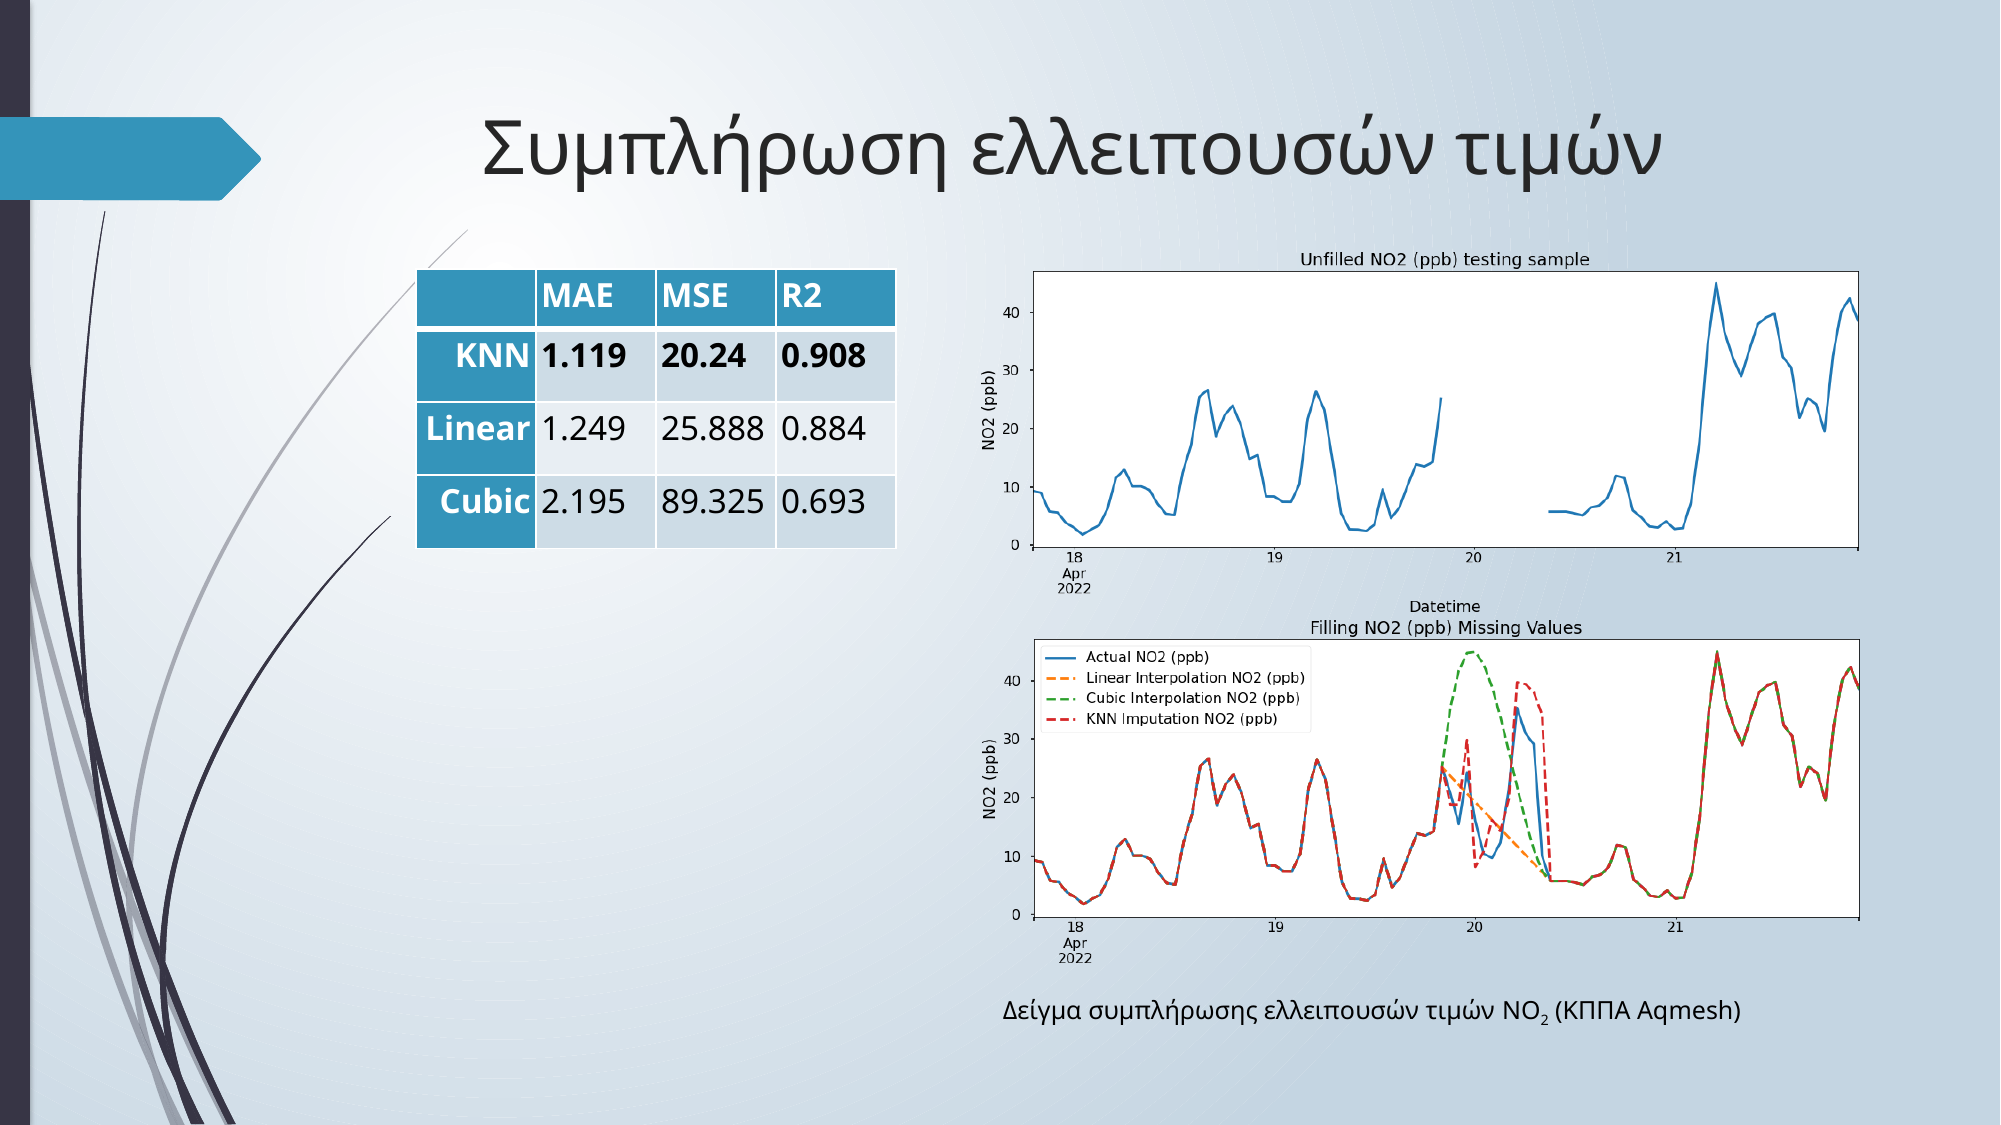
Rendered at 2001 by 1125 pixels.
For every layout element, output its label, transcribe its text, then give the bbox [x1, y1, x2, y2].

text_box Δείγμα συμπλήρωσης ελλειπουσών τιμών ΝΟ2 (ΚΠΠΑ Aqmesh) [988, 987, 1867, 1036]
table_header [472, 270, 535, 326]
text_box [395, 37, 468, 1125]
table_cell 1.119 [537, 332, 655, 401]
picture [972, 241, 1867, 625]
title Συμπλήρωση ελλειπουσών τιμών [472, 102, 1867, 190]
table_cell 20.24 [657, 332, 775, 401]
table_cell Cubic [472, 476, 535, 548]
table_cell 1.249 [537, 403, 655, 474]
table_cell 89.325 [657, 476, 775, 548]
table_header R2 [777, 270, 895, 326]
table_cell Linear [472, 403, 535, 474]
table_header MSE [657, 270, 775, 326]
table_header MAE [537, 270, 655, 326]
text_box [4, 0, 392, 1125]
table_cell 25.888 [657, 403, 775, 474]
table_cell KNN [472, 332, 535, 401]
table_cell 0.884 [777, 403, 895, 474]
table_cell 2.195 [537, 476, 655, 548]
table_cell 0.693 [777, 476, 895, 548]
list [973, 610, 1868, 968]
table_cell 0.908 [777, 332, 895, 401]
